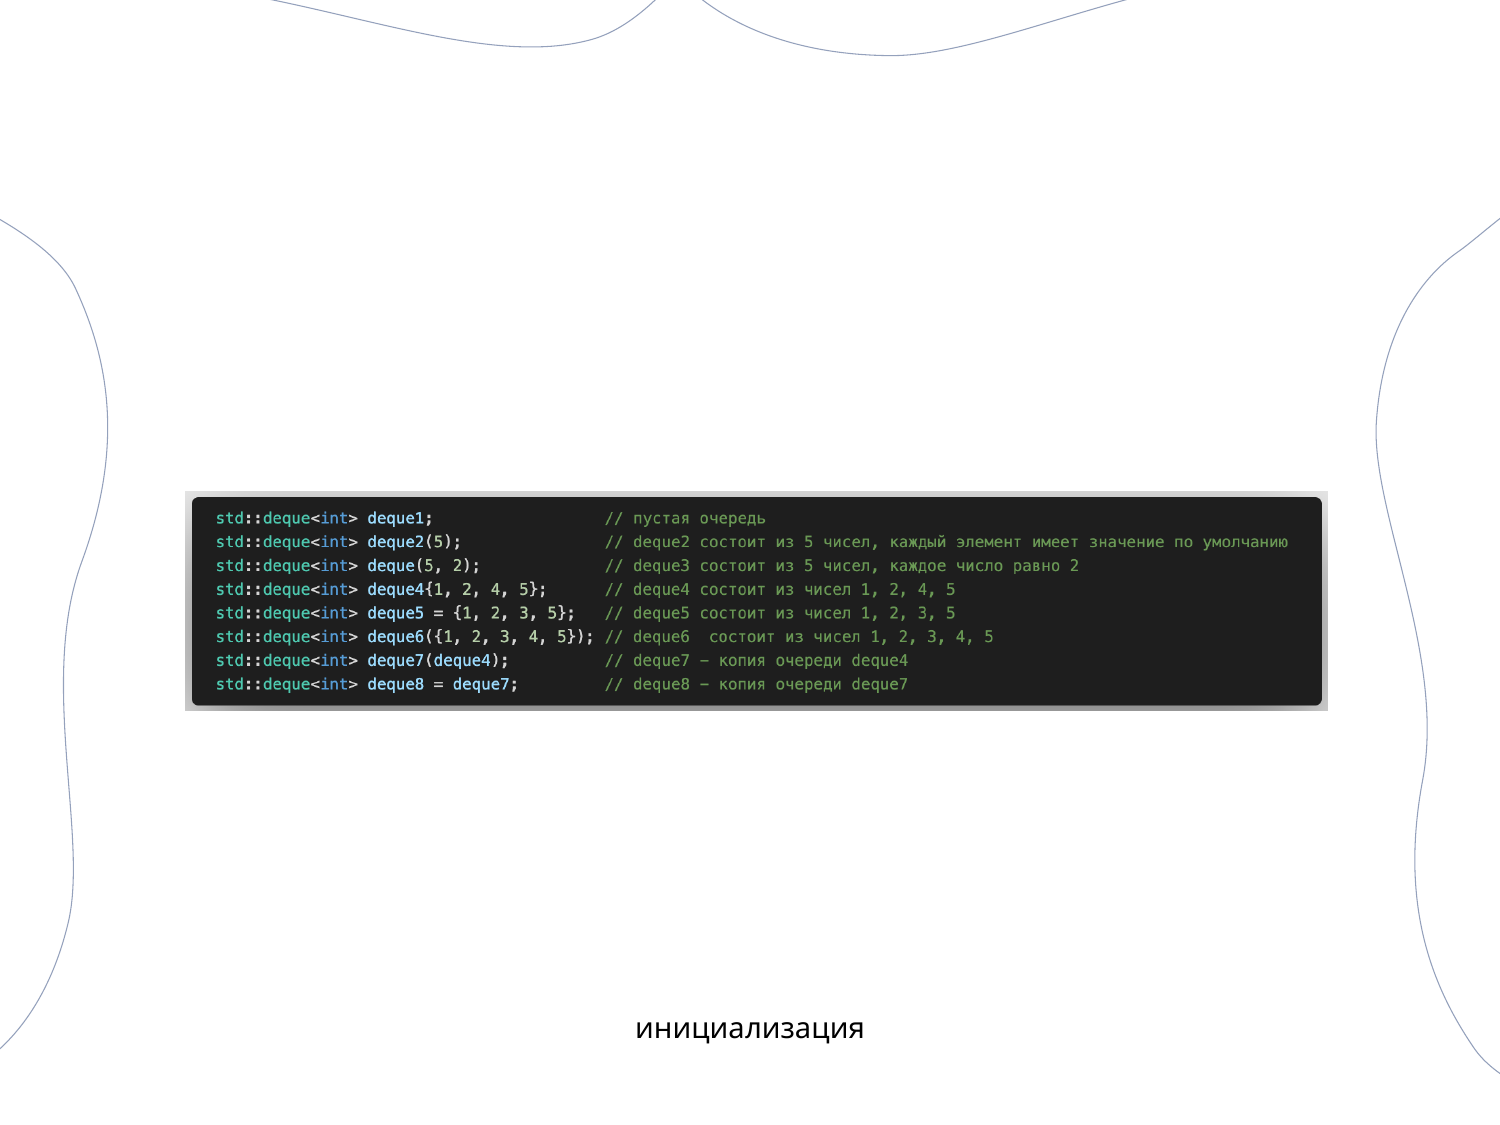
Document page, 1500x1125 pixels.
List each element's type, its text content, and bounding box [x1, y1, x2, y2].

text_box [267, 0, 657, 48]
picture [185, 491, 1328, 711]
text_box [0, 218, 109, 1051]
text_box [700, 0, 1129, 57]
text_box [1375, 217, 1500, 1075]
text_box инициализация [428, 1002, 1072, 1053]
